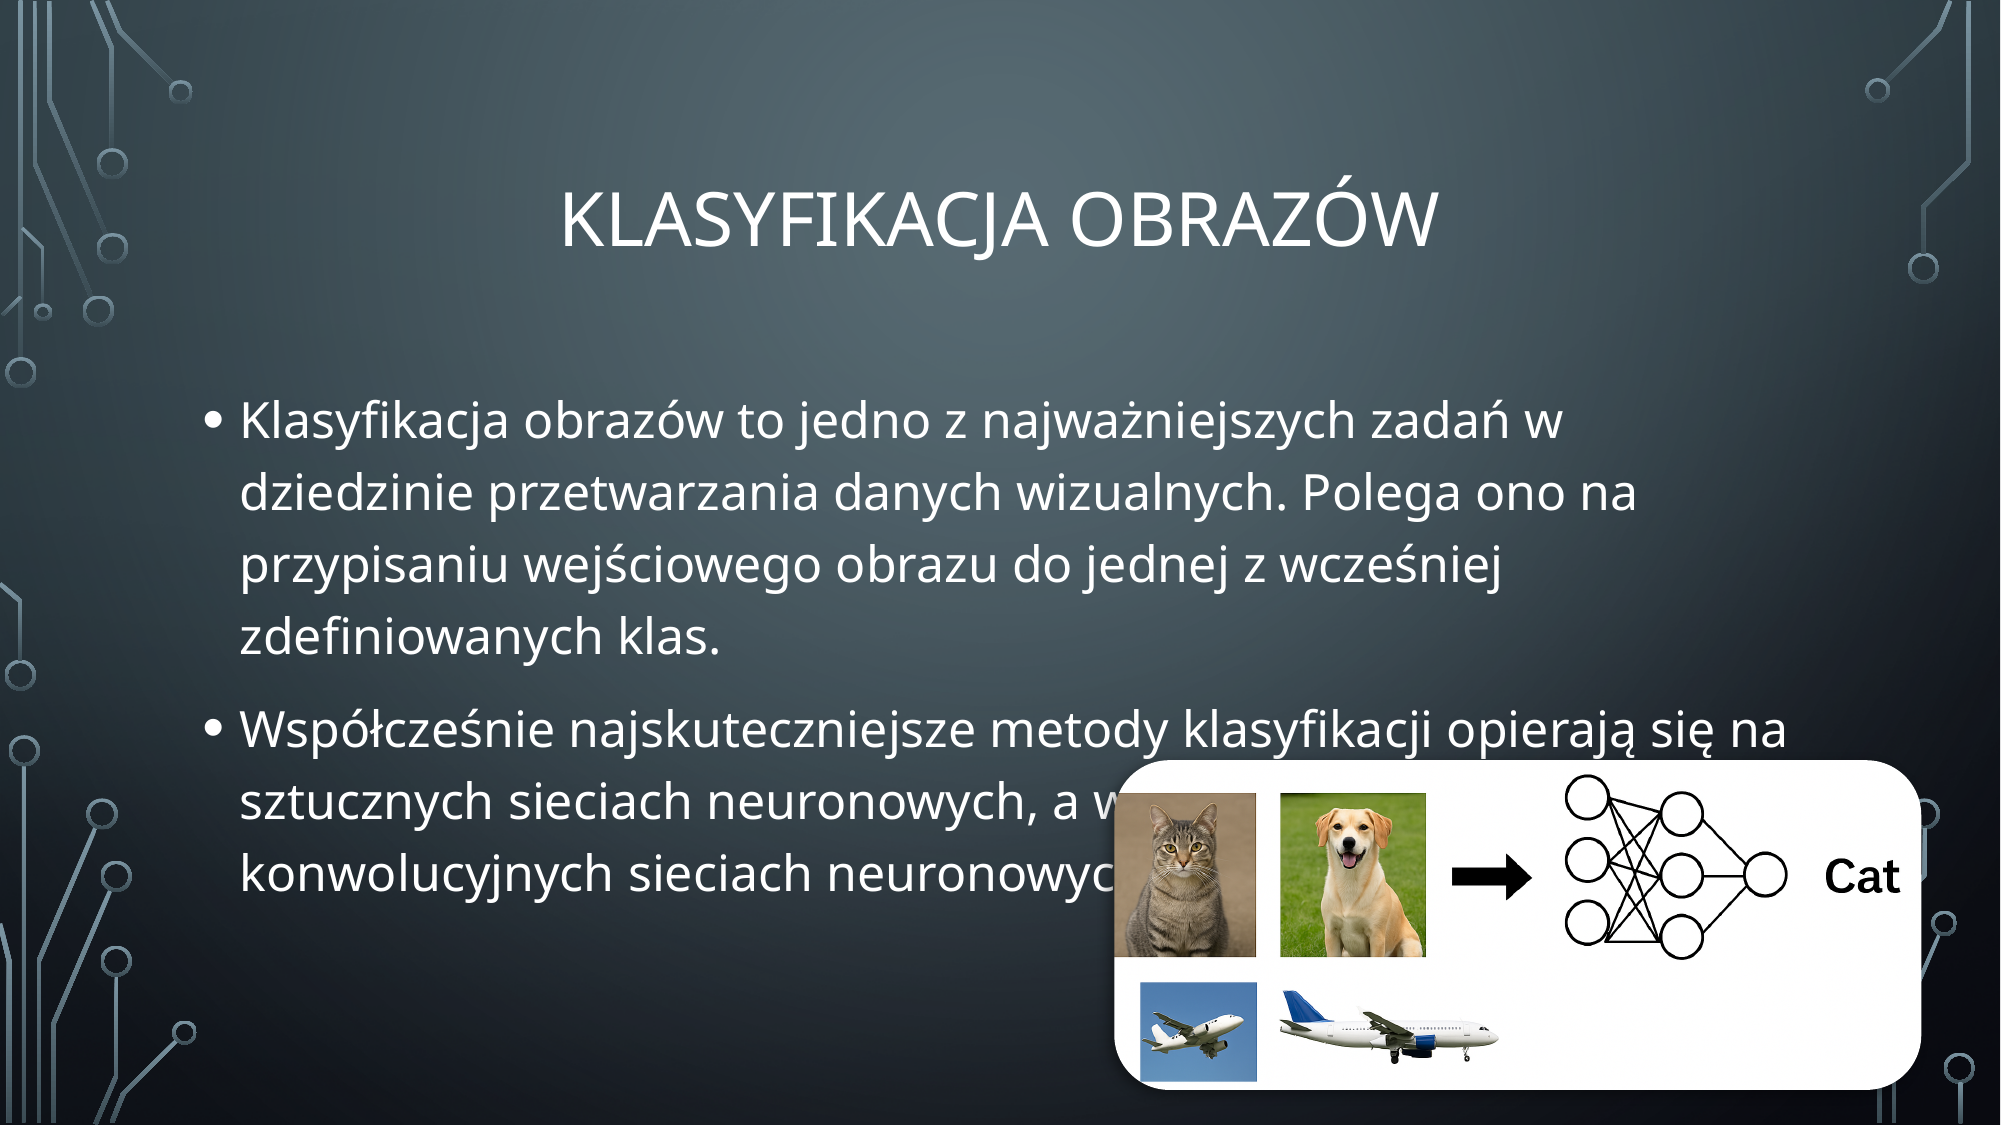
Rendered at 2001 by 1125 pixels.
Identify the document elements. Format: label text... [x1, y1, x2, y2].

picture [1114, 759, 1922, 1091]
title Klasyfikacja obrazów [187, 101, 1813, 344]
list Klasyfikacja obrazów to jedno z najważniejszych zadań w dziedzinie przetwarzania danych wizualnych. Polega ono na przypisaniu wejściowego obrazu do jednej z wcześniej zdefiniowanych klas. Współcześnie najskuteczniejsze metody klasyfikacji opierają się na sztucznych sieciach neuronowych, a w szczególności na konwolucyjnych sieciach neuronowych (CNN). [187, 369, 1813, 950]
